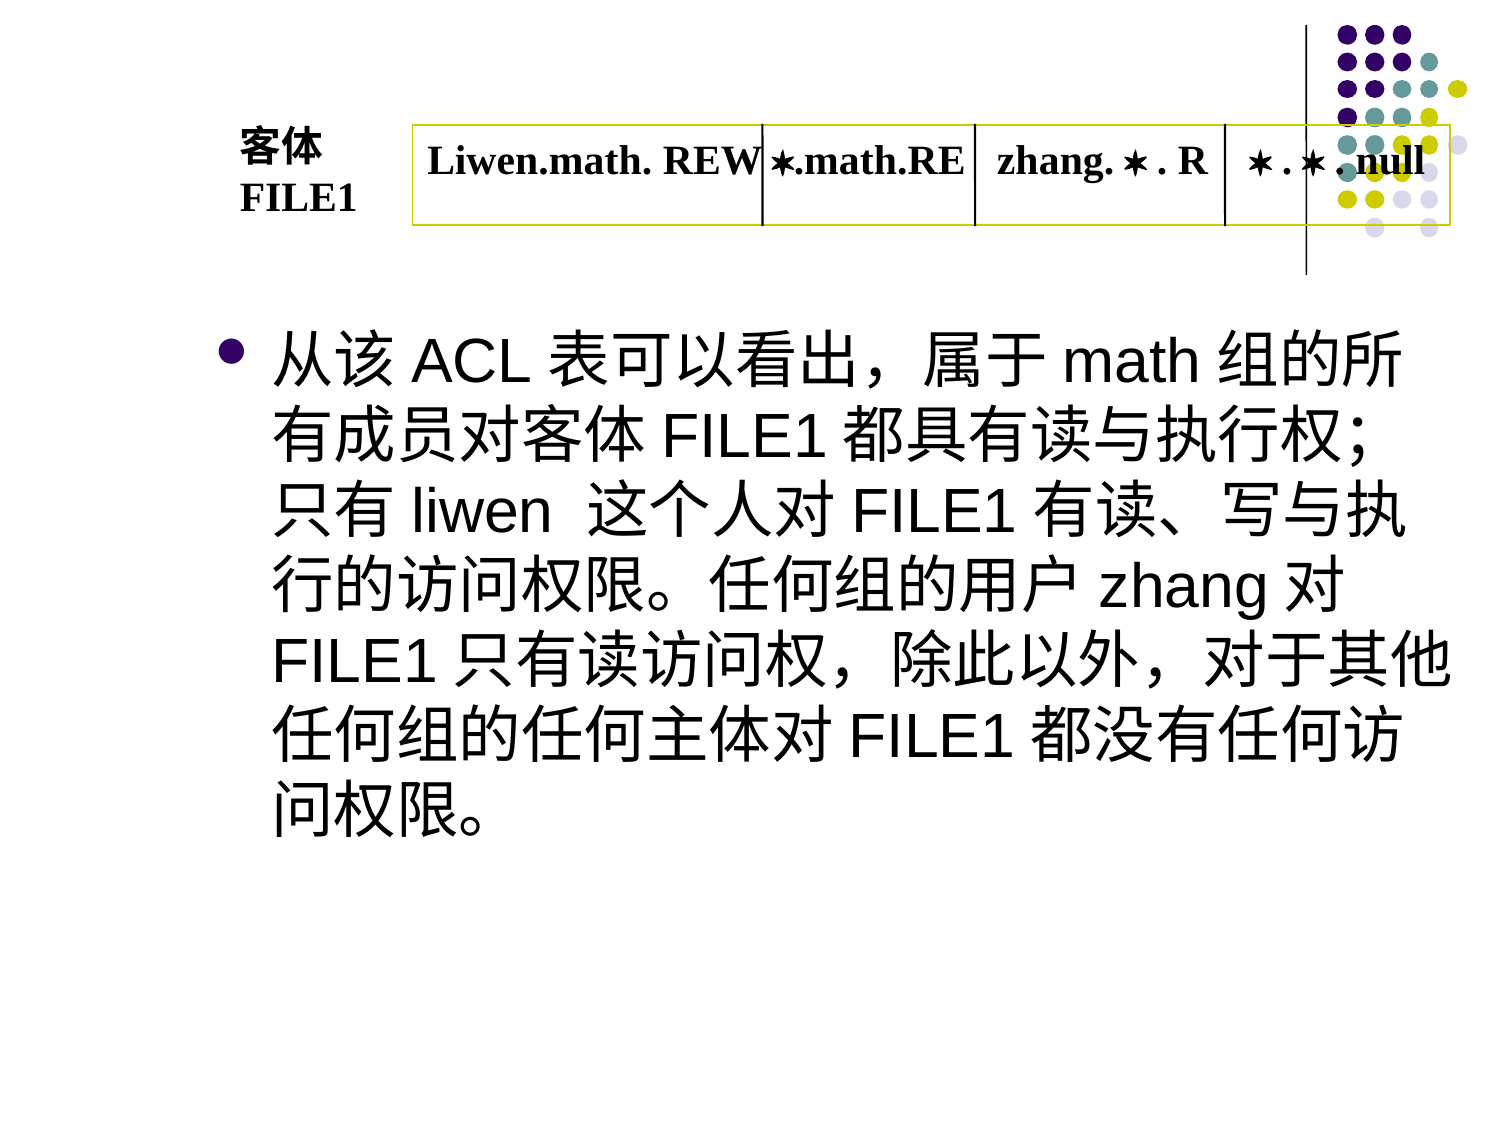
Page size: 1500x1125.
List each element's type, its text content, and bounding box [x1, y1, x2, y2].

list 从该ACL表可以看出，属于math组的所有成员对客体FILE1都具有读与执行权；只有liwen 这个人对FILE1有读、写与执行的访问权限。任何组的用户zhang对FILE1只有读访问权，除此以外，对于其他任何组的任何主体对FILE1都没有任何访问权限。 [200, 312, 1475, 1025]
text_box Liwen.math. REW .math.RE zhang.  . R  .  . null [976, 125, 1450, 225]
text_box 客体 FILE1 [225, 112, 401, 225]
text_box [401, 440, 1118, 624]
text_box Liwen.math. REW .math.RE zhang.  . R  .  . null [763, 125, 975, 225]
text_box Liwen.math. REW .math.RE zhang.  . R  .  . null [412, 125, 762, 225]
